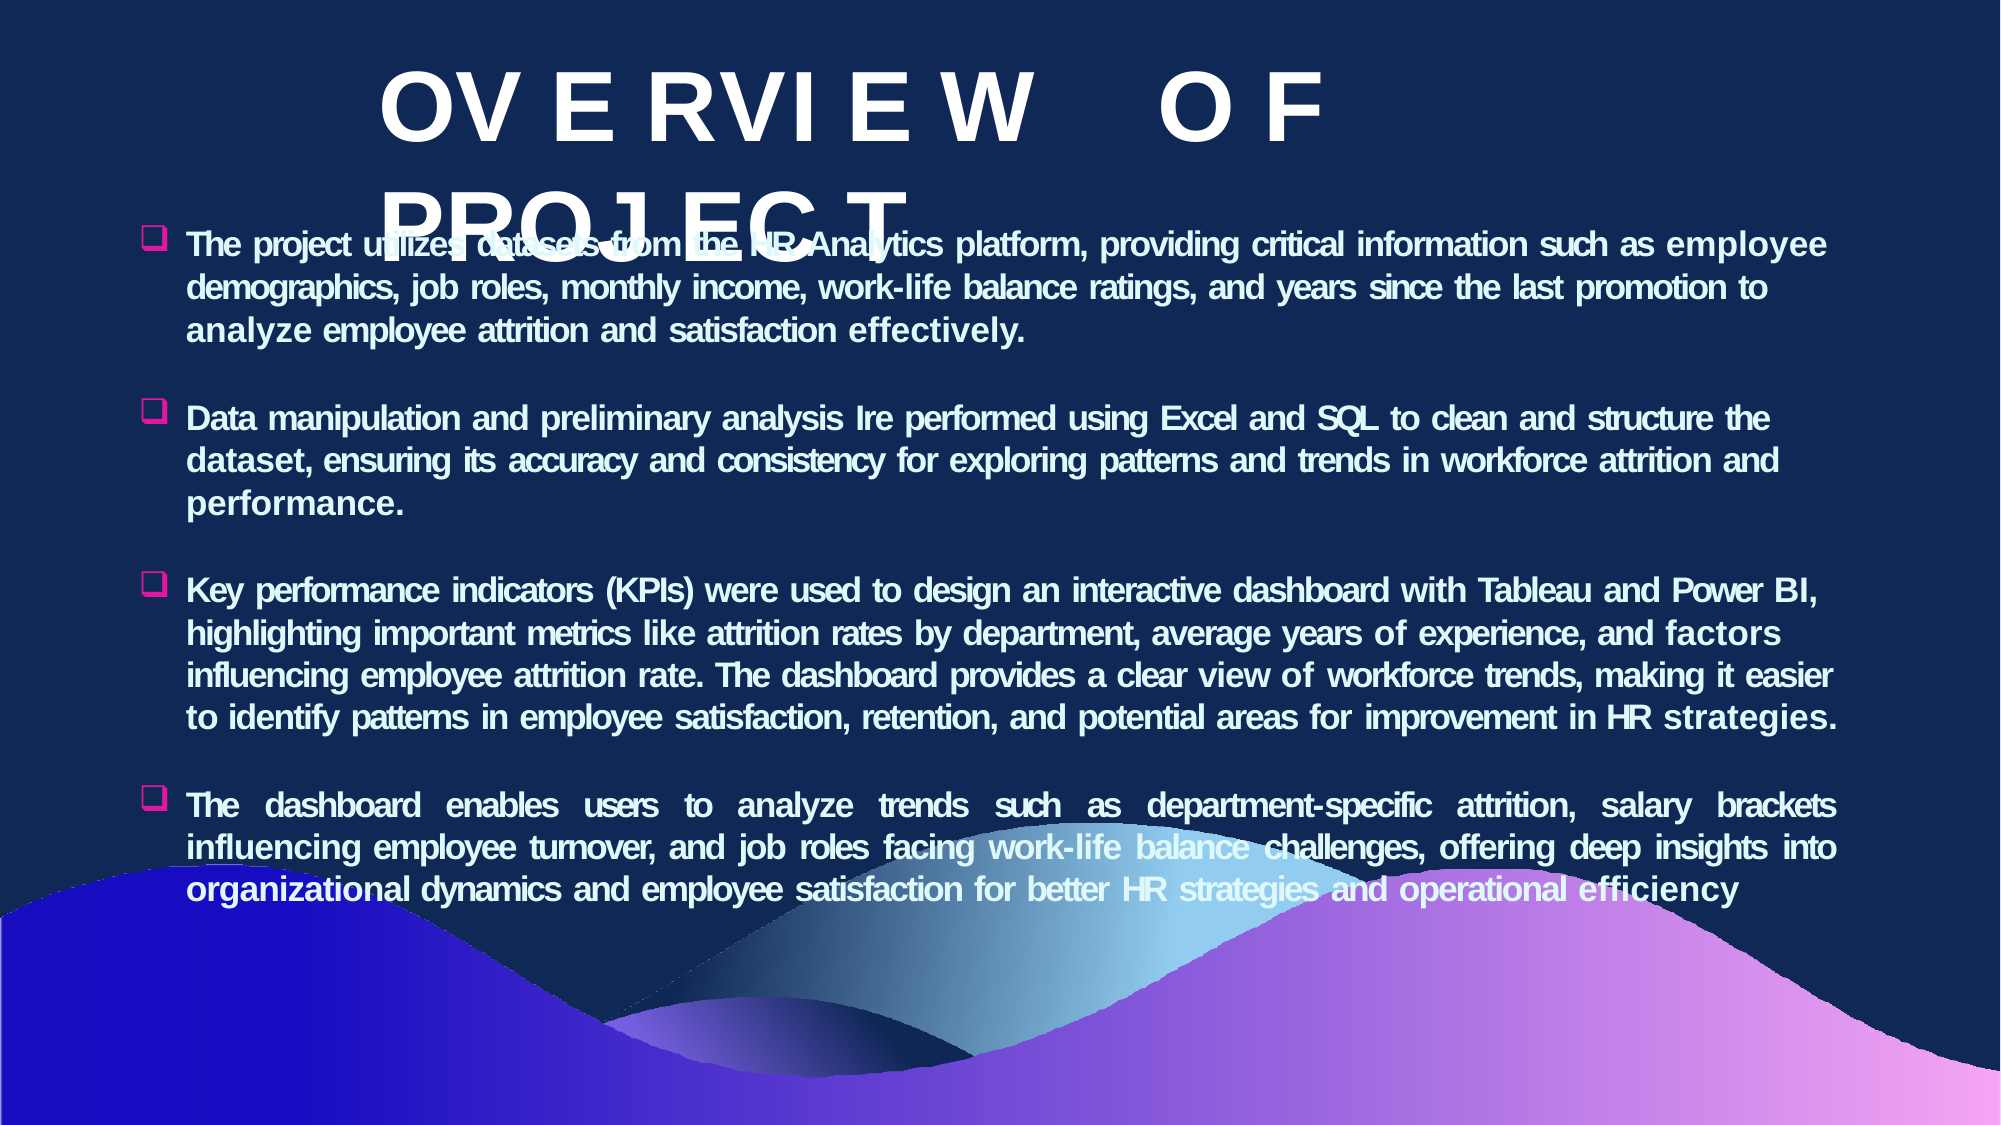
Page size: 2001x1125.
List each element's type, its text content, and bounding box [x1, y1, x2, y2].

title OV E RVI E W O F PROJ EC T [376, 39, 1612, 218]
picture [0, 823, 2000, 1125]
list The project utilizes datasets from the HR Analytics platform, providing critical information such as employee demographics, job roles, monthly income, work-life balance ratings, and years since the last promotion to analyze employee attrition and satisfaction effectively. Data manipulation and preliminary analysis Ire performed using Excel and SQL to clean and structure the dataset, ensuring its accuracy and consistency for exploring patterns and trends in workforce attrition and performance. Key performance indicators (KPIs) were used to design an interactive dashboard with Tableau and Power BI, highlighting important metrics like attrition rates by department, average years of experience, and factors influencing employee attrition rate. The dashboard provides a clear view of workforce trends, making it easier to identify patterns in employee satisfaction, retention, and potential areas for improvement in HR strategies. The dashboard enables users to analyze trends such as department-specific attrition, salary brackets influencing employee turnover, and job roles facing work-life balance challenges, offering deep insights into organizational dynamics and employee satisfaction for better HR strategies and operational efficiency [136, 218, 1870, 820]
